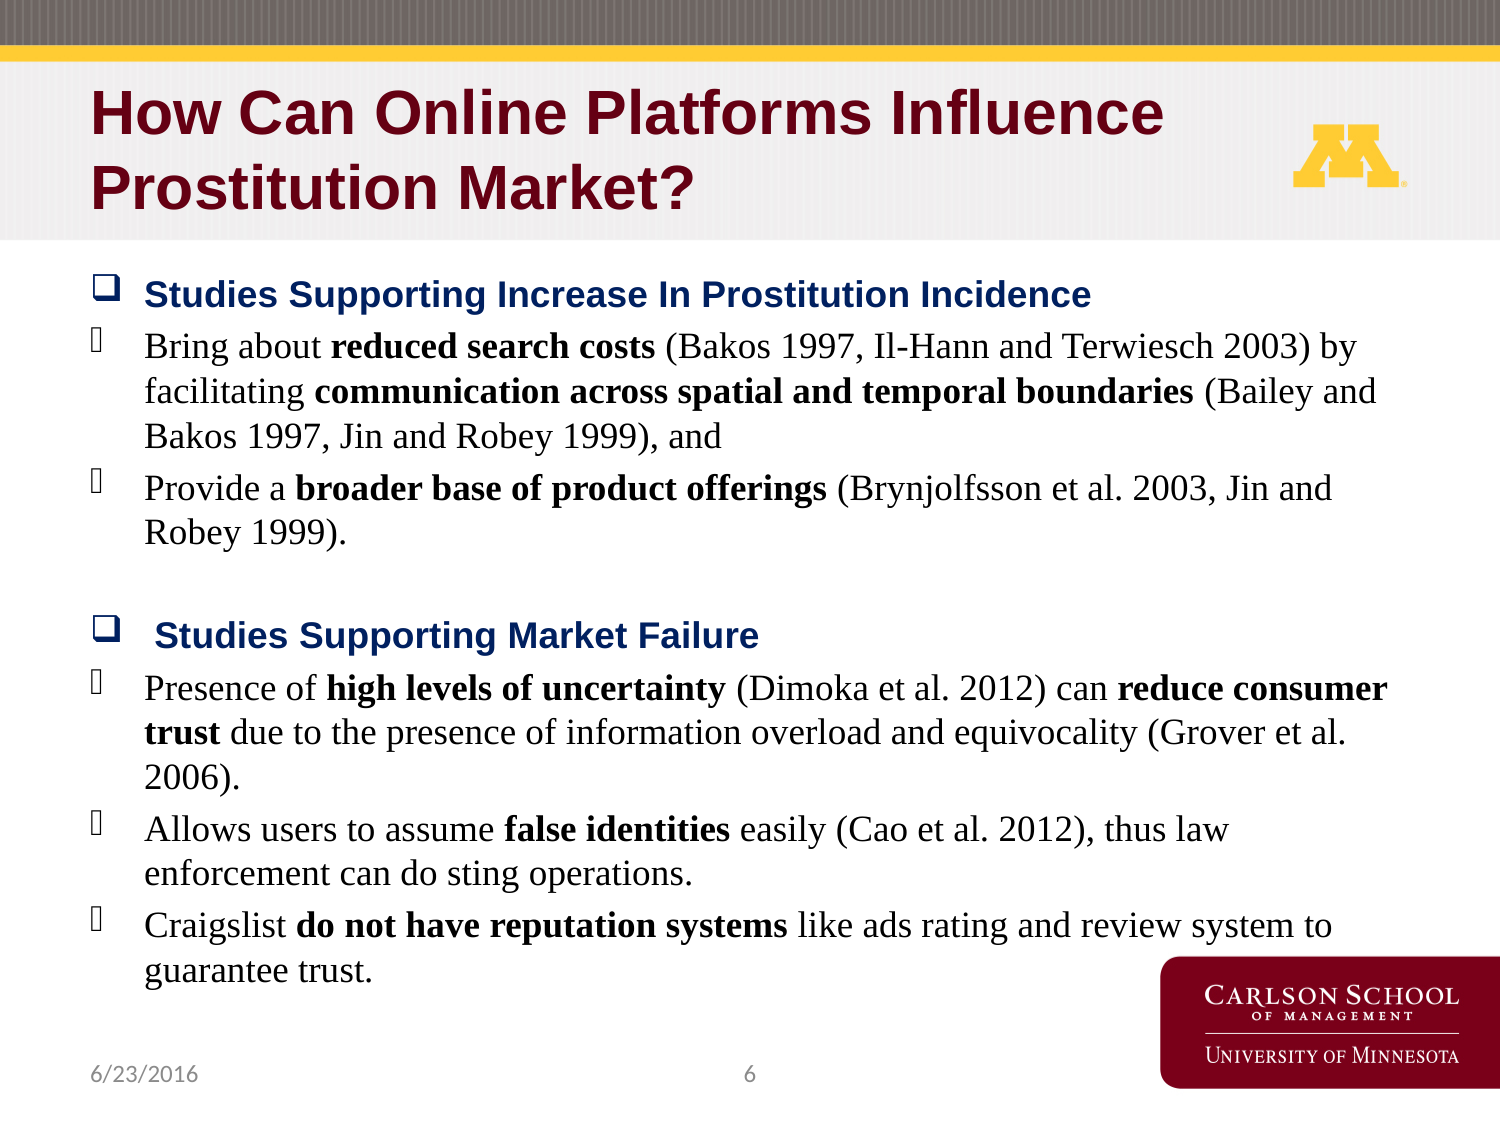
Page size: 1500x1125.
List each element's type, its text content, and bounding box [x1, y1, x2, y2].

slide_number 6 [575, 1042, 925, 1103]
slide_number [75, 1042, 425, 1103]
list Studies Supporting Increase In Prostitution Incidence Bring about reduced search costs (Bakos 1997, Il-Hann and Terwiesch 2003) by facilitating communication across spatial and temporal boundaries (Bailey and Bakos 1997, Jin and Robey 1999), and Provide a broader base of product offerings (Brynjolfsson et al. 2003, Jin and Robey 1999). Studies Supporting Market Failure Presence of high levels of uncertainty (Dimoka et al. 2012) can reduce consumer trust due to the presence of information overload and equivocality (Grover et al. 2006). Allows users to assume false identities easily (Cao et al. 2012), thus law enforcement can do sting operations. Craigslist do not have reputation systems like ads rating and review system to guarantee trust. [75, 262, 1425, 1005]
title How Can Online Platforms Influence Prostitution Market? [75, 61, 1425, 233]
picture [0, 0, 1500, 1125]
